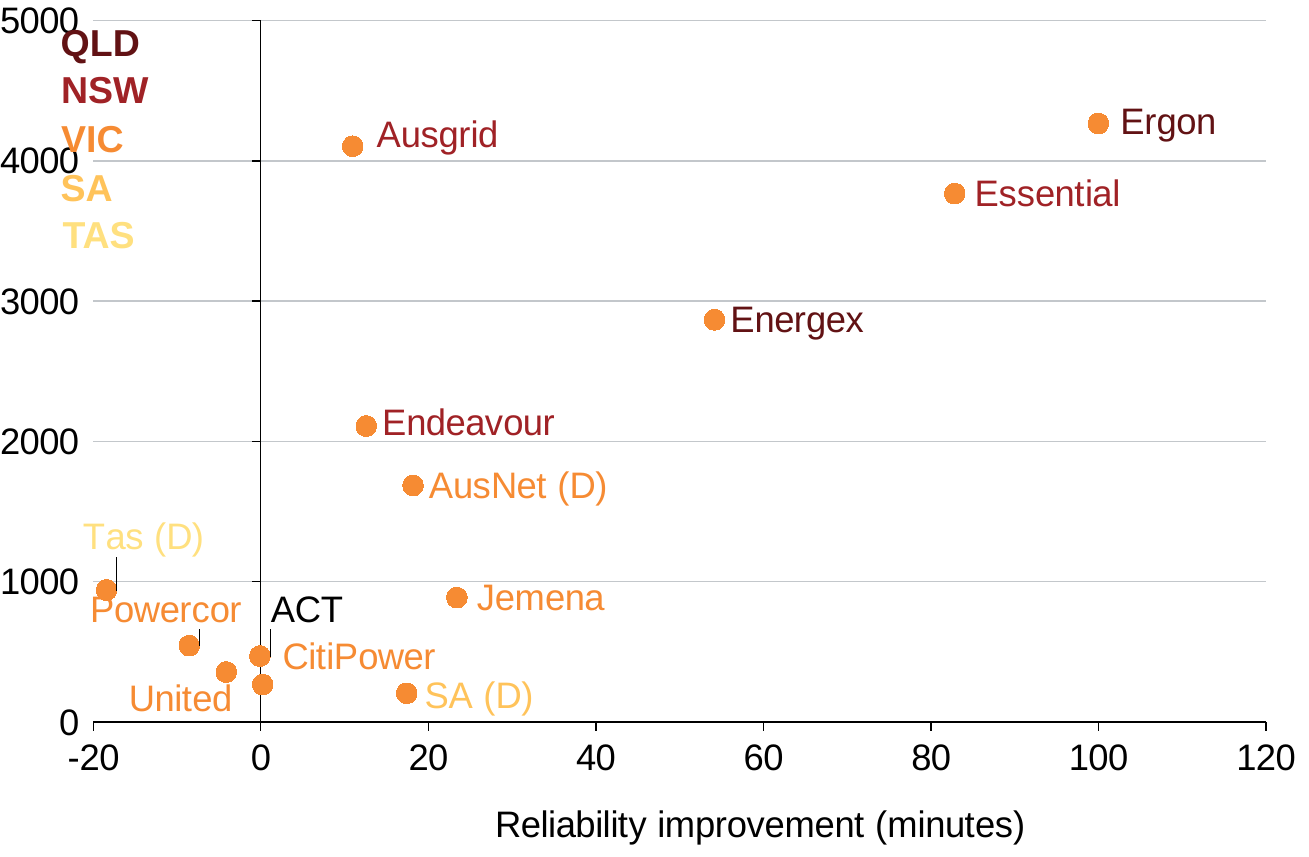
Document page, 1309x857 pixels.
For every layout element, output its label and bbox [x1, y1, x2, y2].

chart [0, 0, 1309, 857]
